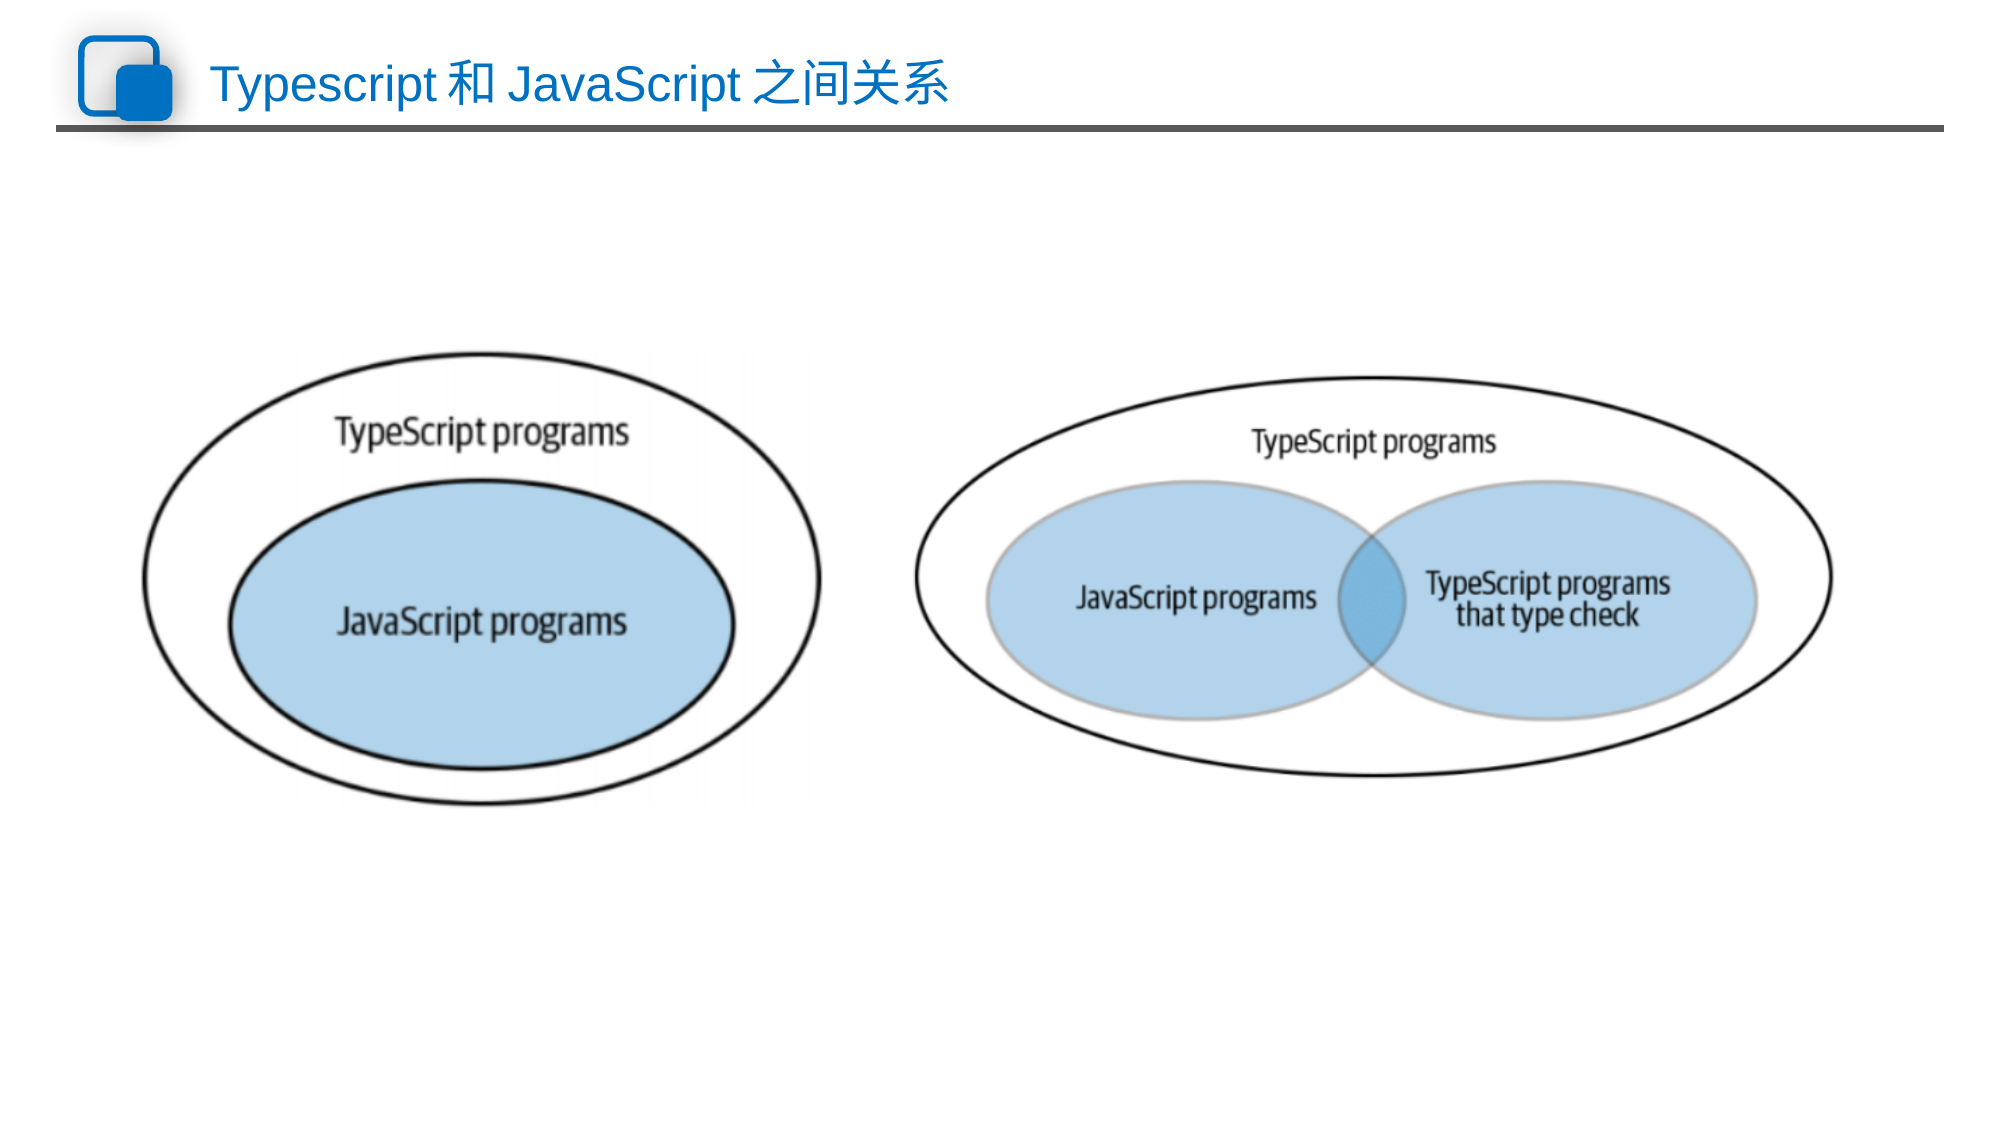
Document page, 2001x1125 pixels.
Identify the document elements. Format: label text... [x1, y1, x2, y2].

picture [101, 280, 1898, 824]
title Typescript和JavaScript之间关系 [194, 48, 972, 124]
